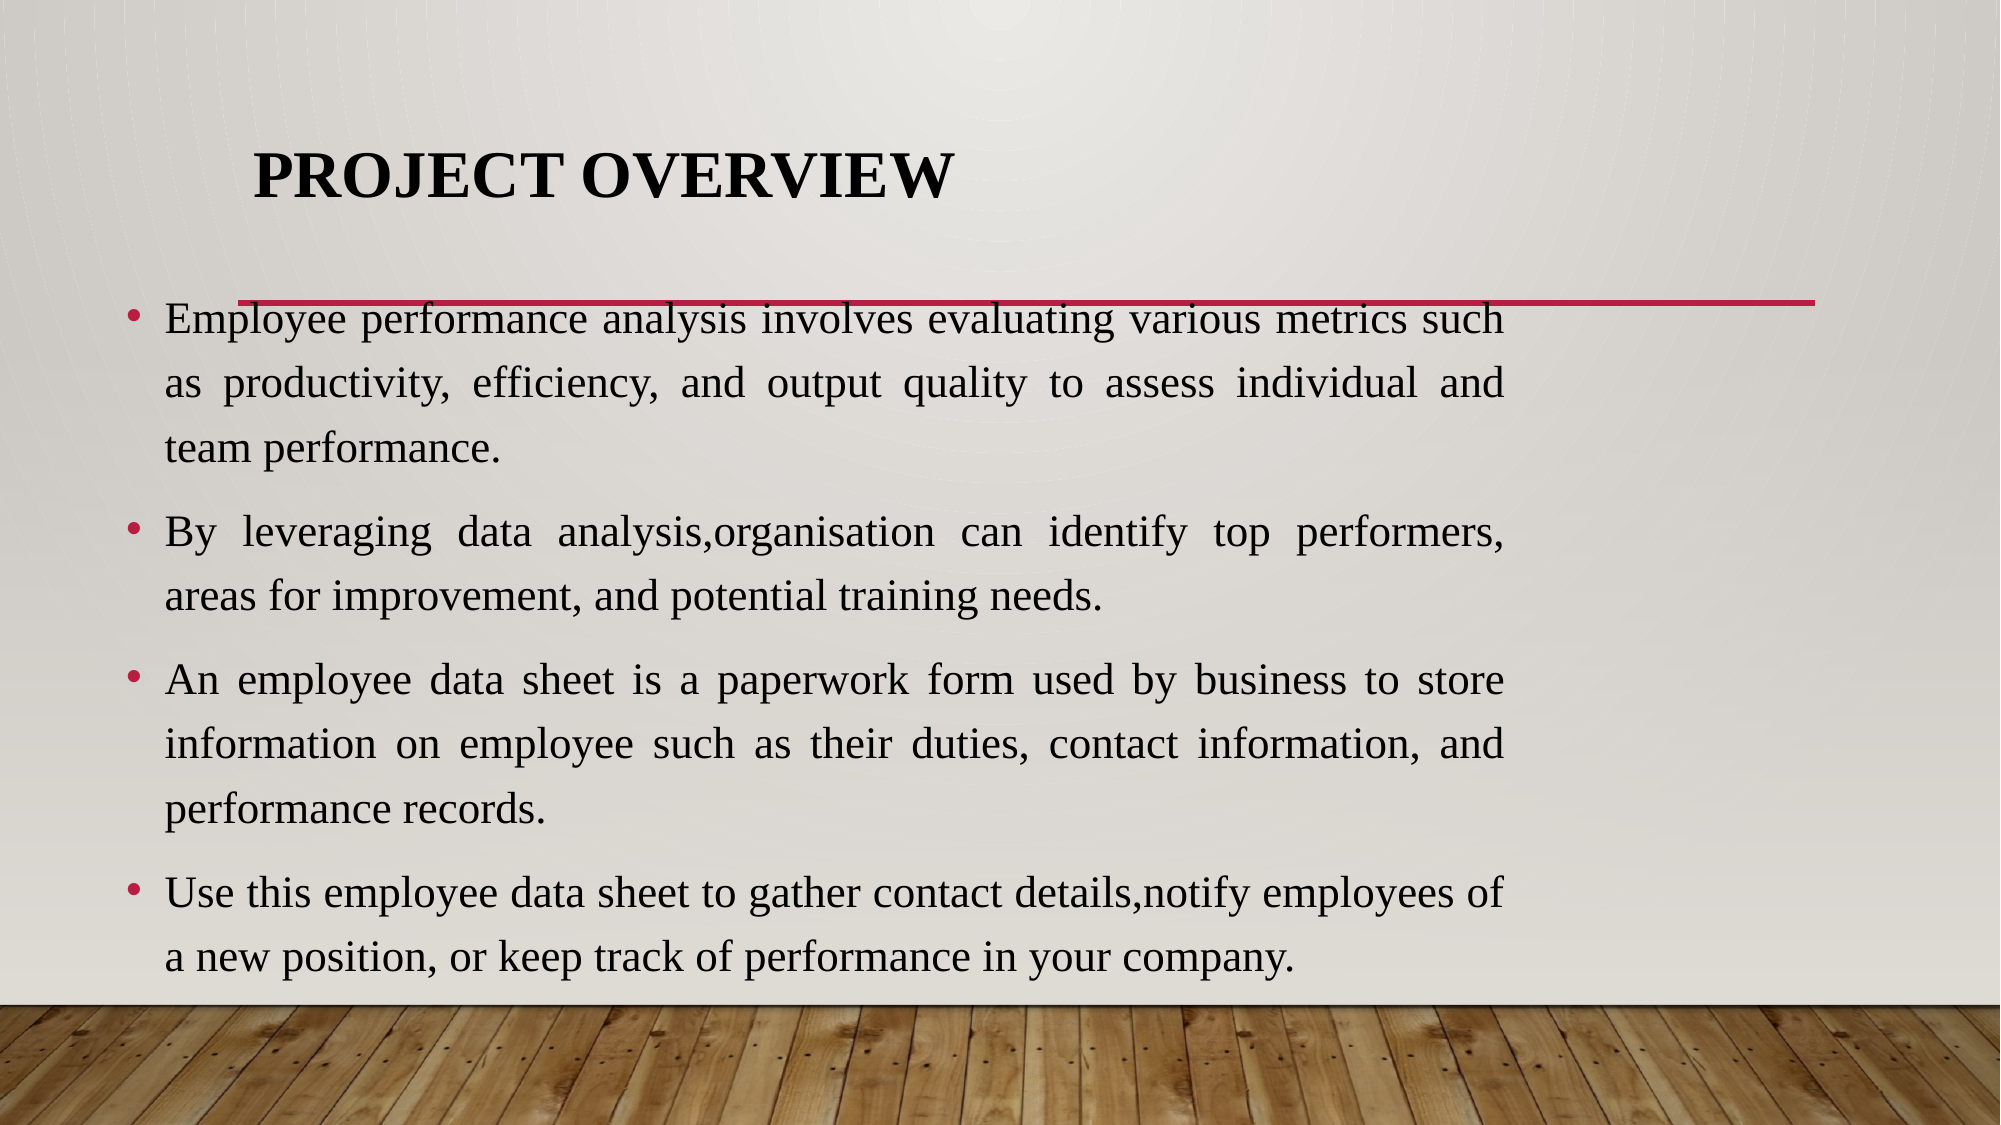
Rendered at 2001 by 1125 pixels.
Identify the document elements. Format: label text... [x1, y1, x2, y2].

picture [0, 1005, 2000, 1125]
title PROJECT OVERVIEW [238, 131, 1814, 305]
list Employee performance analysis involves evaluating various metrics such as productivity, efficiency, and output quality to assess individual and team performance. By leveraging data analysis,organisation can identify top performers, areas for improvement, and potential training needs. An employee data sheet is a paperwork form used by business to store information on employee such as their duties, contact information, and performance records. Use this employee data sheet to gather contact details,notify employees of a new position, or keep track of performance in your company. [111, 270, 1522, 992]
